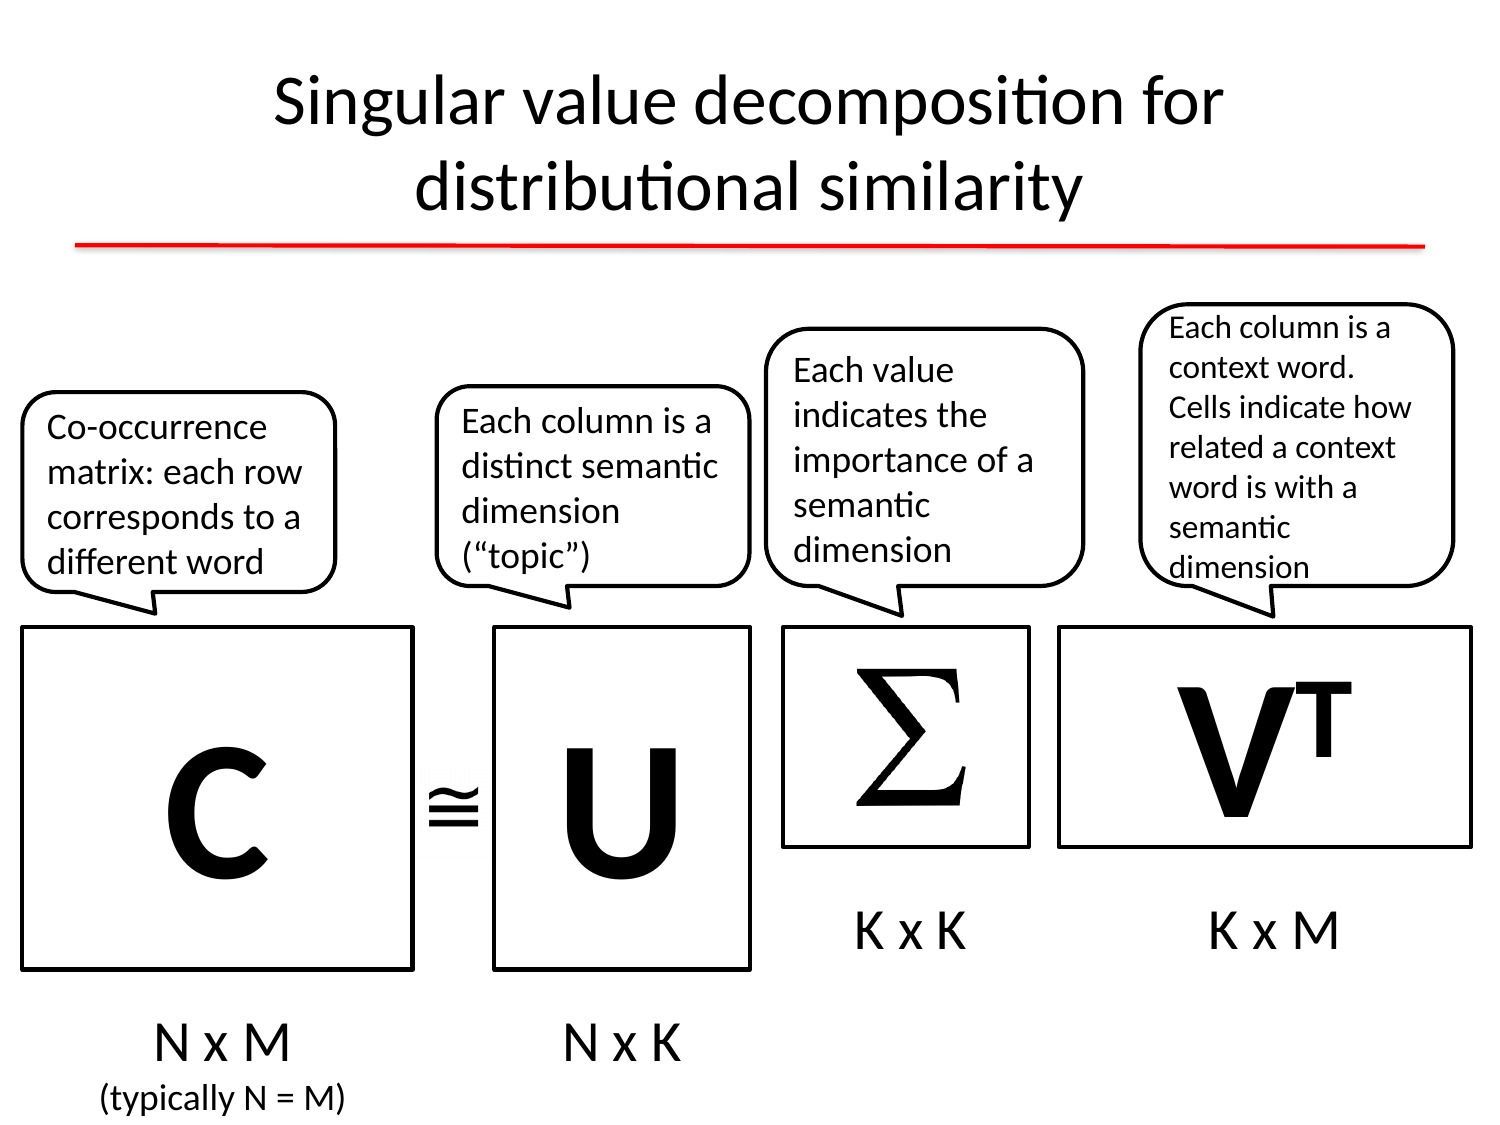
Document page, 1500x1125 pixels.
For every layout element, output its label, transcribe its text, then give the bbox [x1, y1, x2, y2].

text_box VT [1057, 625, 1473, 849]
text_box Each column is a context word. Cells indicate how related a context word is with a semantic dimension [1138, 302, 1456, 619]
text_box K x M [1194, 883, 1356, 969]
text_box C [20, 625, 415, 972]
title Singular value decomposition for distributional similarity [75, 45, 1425, 233]
text_box K x K [839, 883, 982, 969]
text_box N x K [547, 995, 697, 1080]
text_box Each value indicates the importance of a semantic dimension [763, 326, 1086, 618]
text_box [781, 625, 1031, 849]
text_box Each column is a distinct semantic dimension (“topic”) [434, 384, 752, 610]
text_box Co-occurrence matrix: each row corresponds to a different word [20, 390, 338, 616]
picture [403, 755, 504, 857]
text_box N x M (typically N = M) [83, 995, 362, 1125]
picture [855, 667, 967, 807]
text_box U [492, 625, 752, 972]
